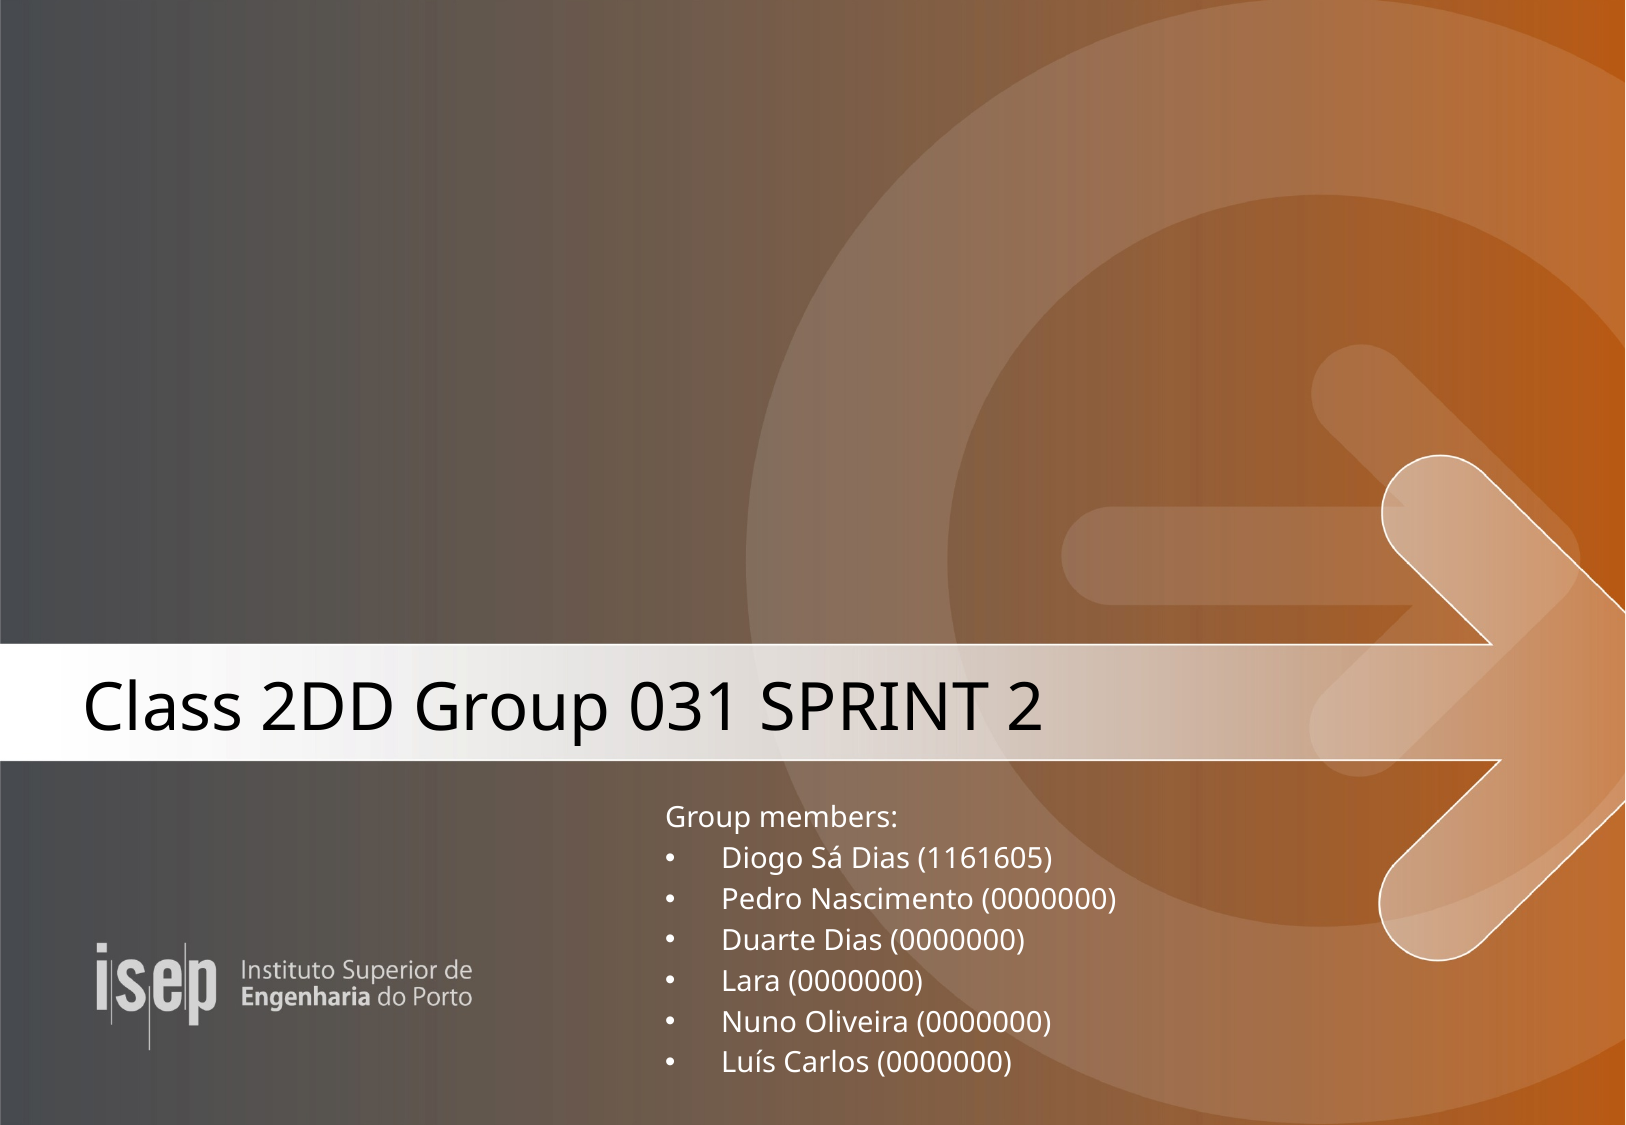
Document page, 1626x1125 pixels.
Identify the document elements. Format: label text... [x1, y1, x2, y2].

picture [0, 0, 1626, 1125]
title Class 2DD Group 031 SPRINT 2 [67, 656, 1411, 751]
text_box Group members: Diogo Sá Dias (1161605) Pedro Nascimento (0000000) Duarte Dias (0000000) Lara (0000000) Nuno Oliveira (0000000) Luís Carlos (0000000) [650, 791, 1522, 1087]
